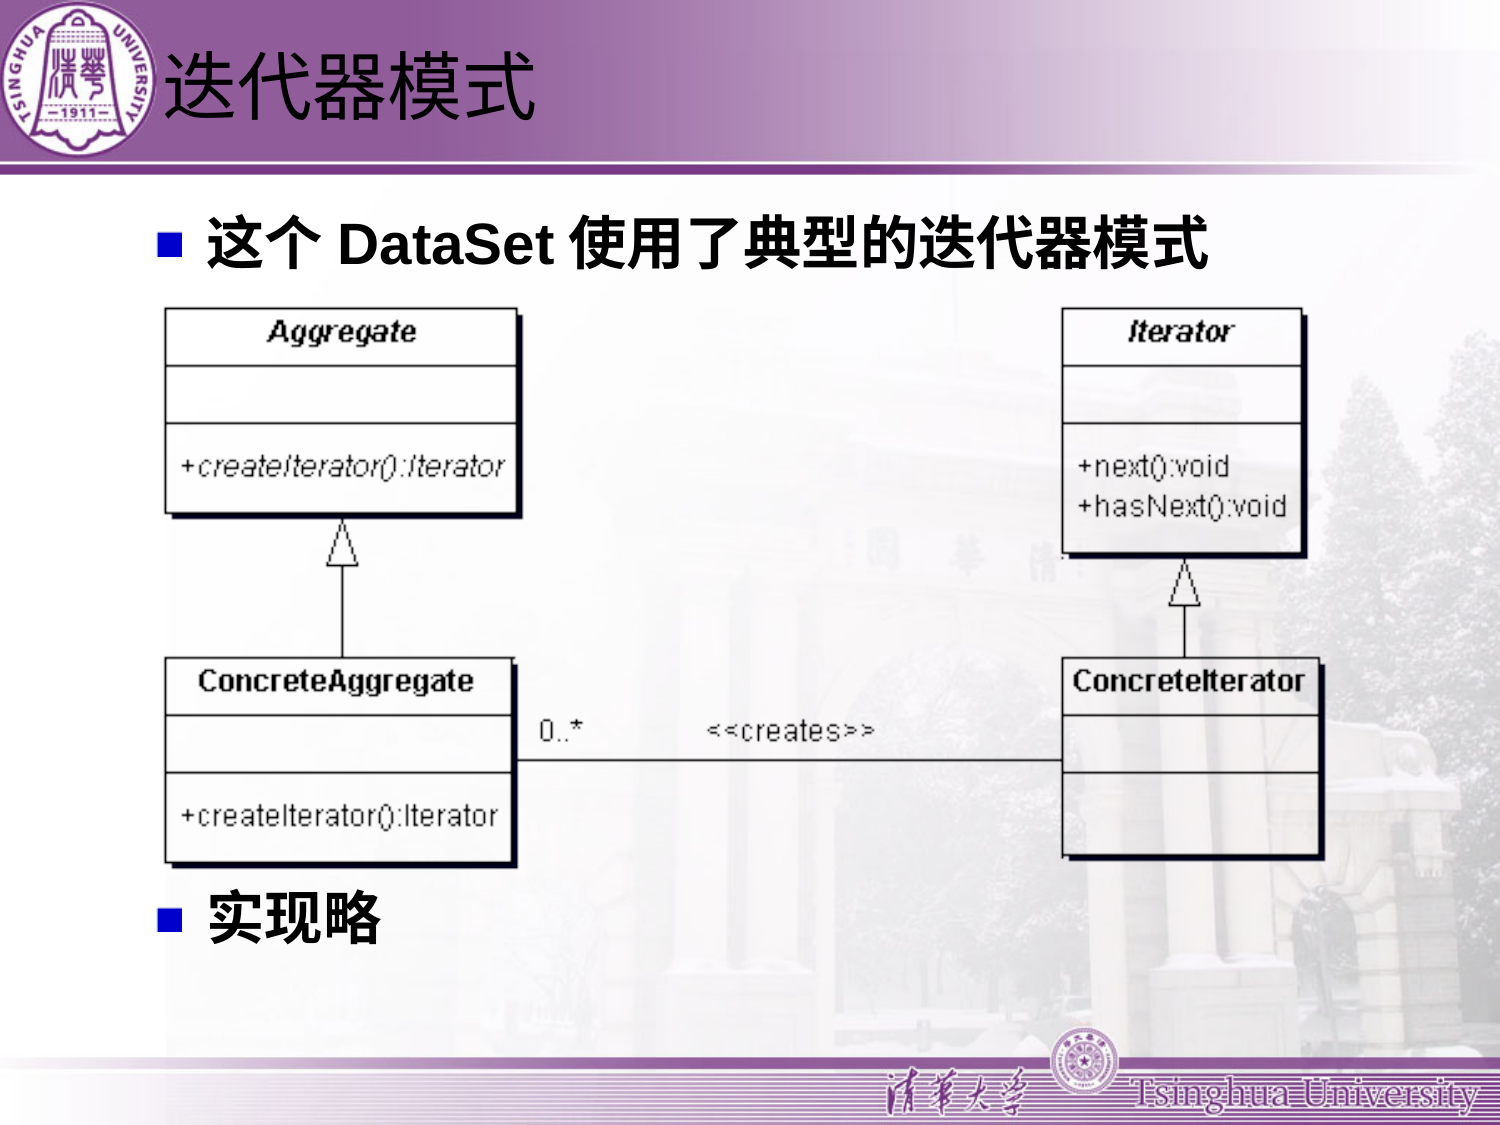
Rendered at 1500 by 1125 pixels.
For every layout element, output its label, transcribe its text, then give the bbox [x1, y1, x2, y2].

picture [0, 0, 1500, 1125]
list 这个DataSet使用了典型的迭代器模式 实现略 [135, 184, 1436, 1047]
title 迭代器模式 [147, 19, 1500, 149]
